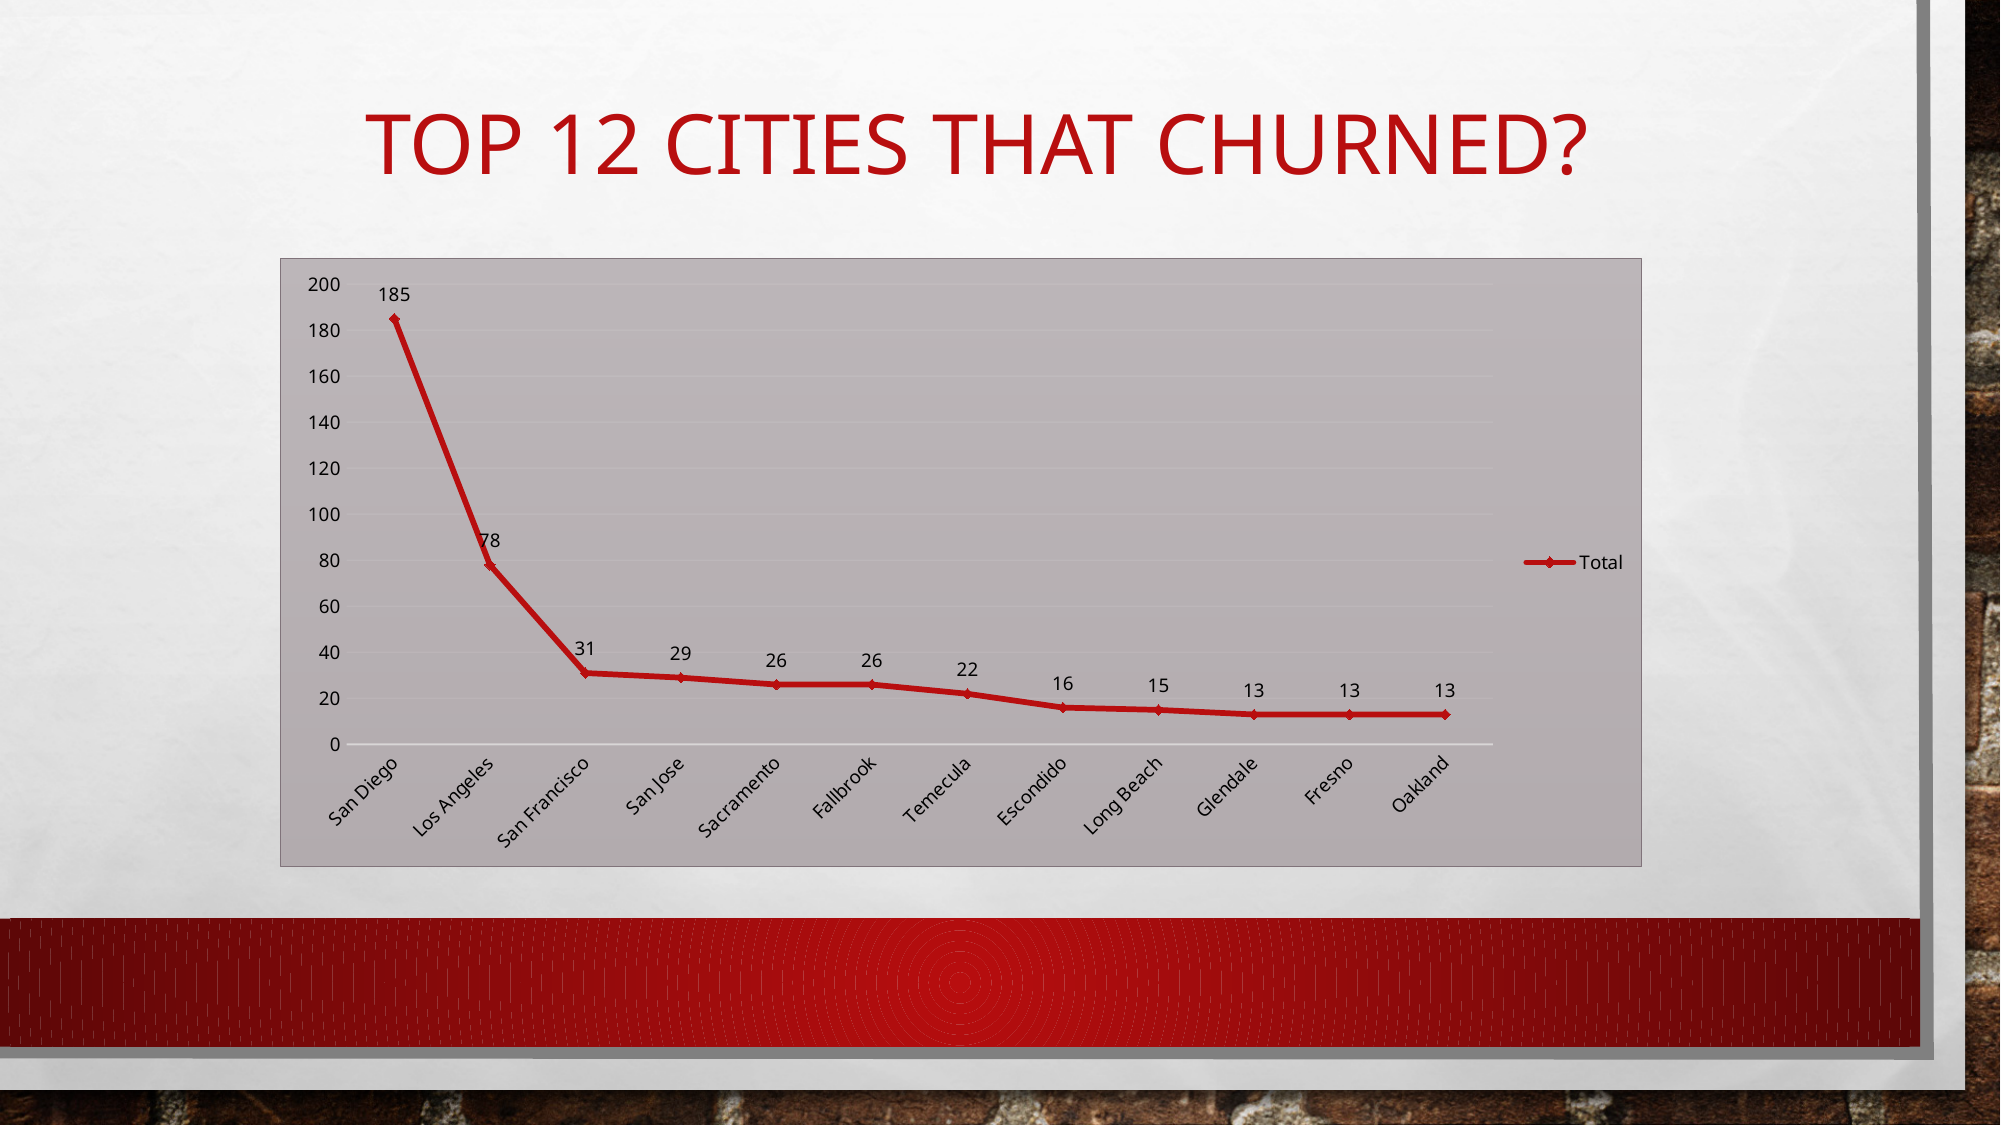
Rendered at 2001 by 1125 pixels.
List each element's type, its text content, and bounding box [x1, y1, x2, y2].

picture [0, 0, 2000, 1125]
title TOP 12 CITIES THAT CHURNED? [350, 72, 1732, 224]
chart [279, 257, 1643, 868]
